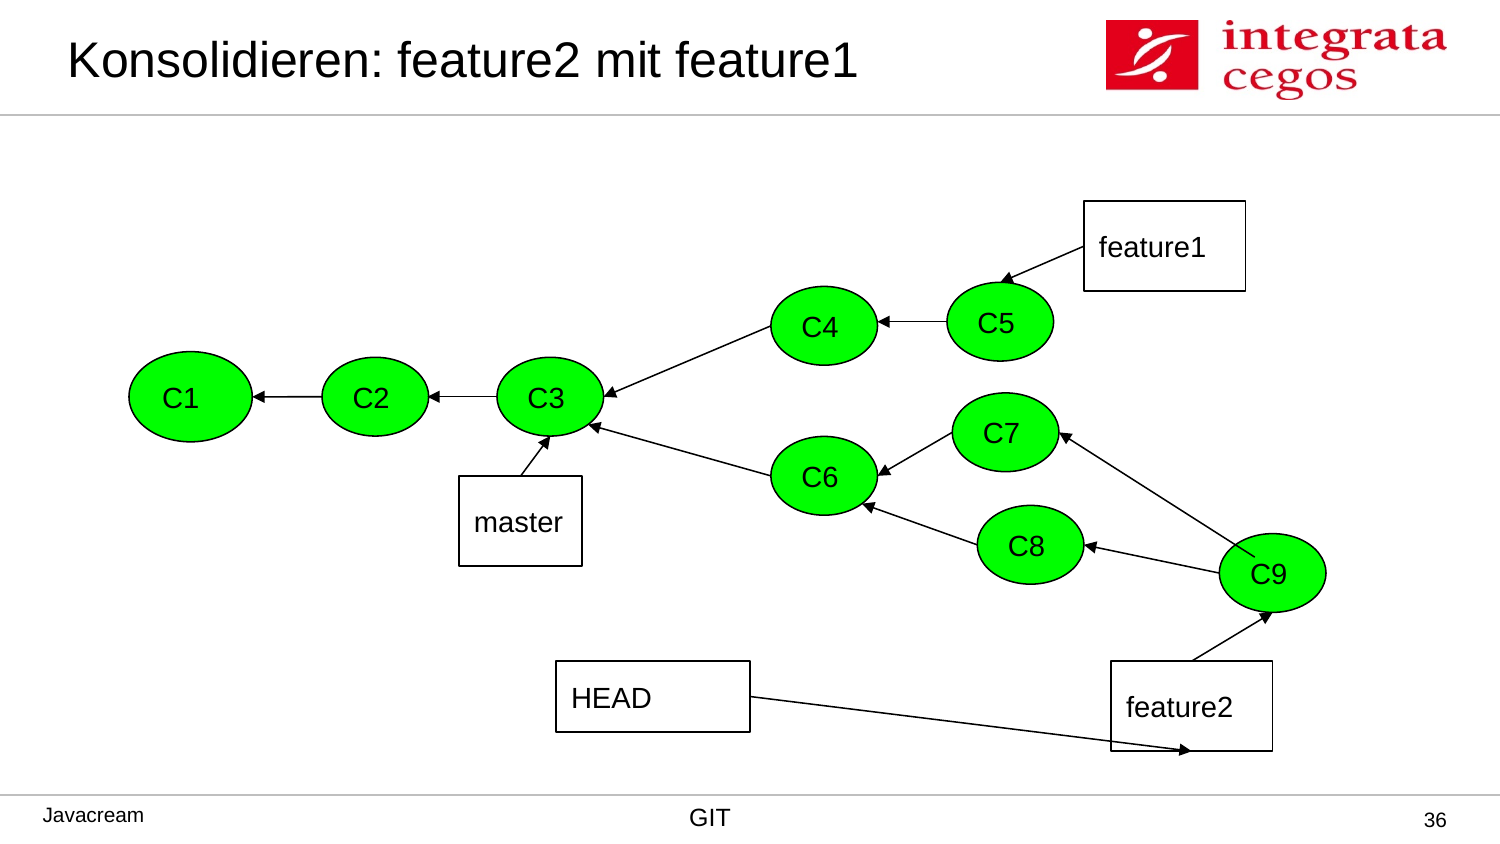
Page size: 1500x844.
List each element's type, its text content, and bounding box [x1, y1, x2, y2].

text_box feature2 [1110, 661, 1273, 752]
text_box C5 [946, 282, 1054, 362]
text_box C2 [322, 357, 429, 437]
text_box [1058, 432, 1255, 558]
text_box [520, 435, 551, 477]
text_box C1 [128, 351, 253, 442]
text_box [587, 424, 772, 477]
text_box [1191, 612, 1273, 662]
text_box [861, 503, 978, 546]
title Konsolidieren: feature2 mit feature1 [53, 0, 987, 115]
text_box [749, 696, 1192, 752]
text_box C9 [1220, 533, 1327, 613]
text_box C7 [952, 392, 1059, 472]
text_box HEAD [556, 661, 750, 732]
text_box master [458, 476, 583, 567]
text_box C8 [978, 505, 1076, 585]
picture [1106, 20, 1447, 100]
slide_number ‹#› [1312, 794, 1447, 844]
text_box C3 [496, 357, 603, 436]
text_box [877, 432, 953, 477]
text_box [603, 325, 772, 397]
text_box C4 [770, 286, 878, 366]
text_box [1000, 245, 1085, 283]
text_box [1083, 544, 1220, 574]
text_box C6 [771, 436, 877, 516]
text_box feature1 [1083, 201, 1246, 292]
